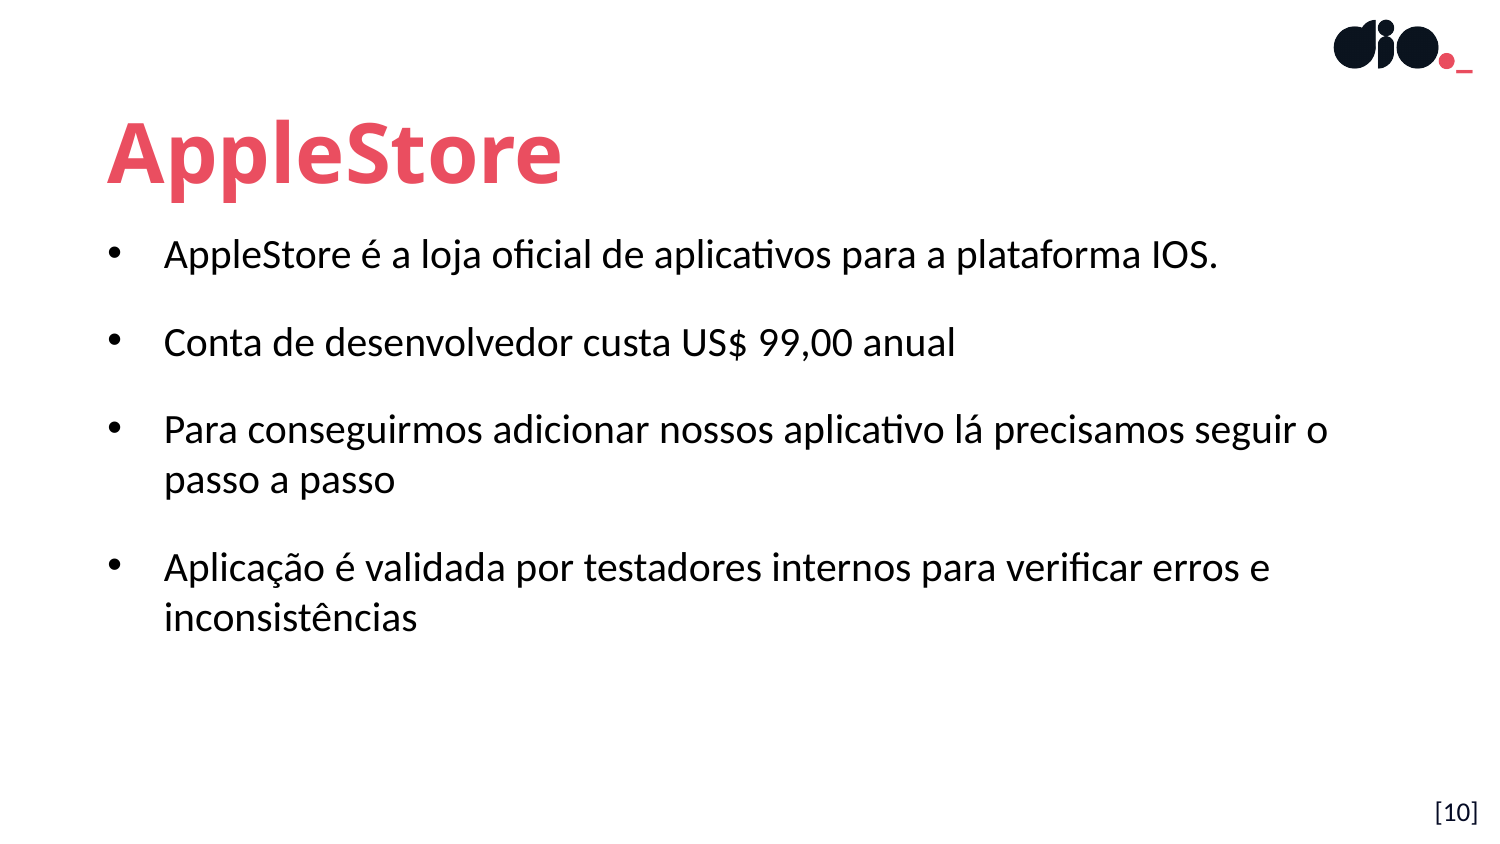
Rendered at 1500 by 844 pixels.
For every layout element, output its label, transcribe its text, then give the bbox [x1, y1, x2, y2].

text_box AppleStore [92, 73, 1500, 213]
slide_number [10] [1403, 779, 1494, 844]
picture [1333, 19, 1473, 73]
text_box AppleStore é a loja oficial de aplicativos para a plataforma IOS. Conta de desenvolvedor custa US$ 99,00 anual Para conseguirmos adicionar nossos aplicativo lá precisamos seguir o passo a passo Aplicação é validada por testadores internos para verificar erros e inconsistências [92, 212, 1408, 780]
